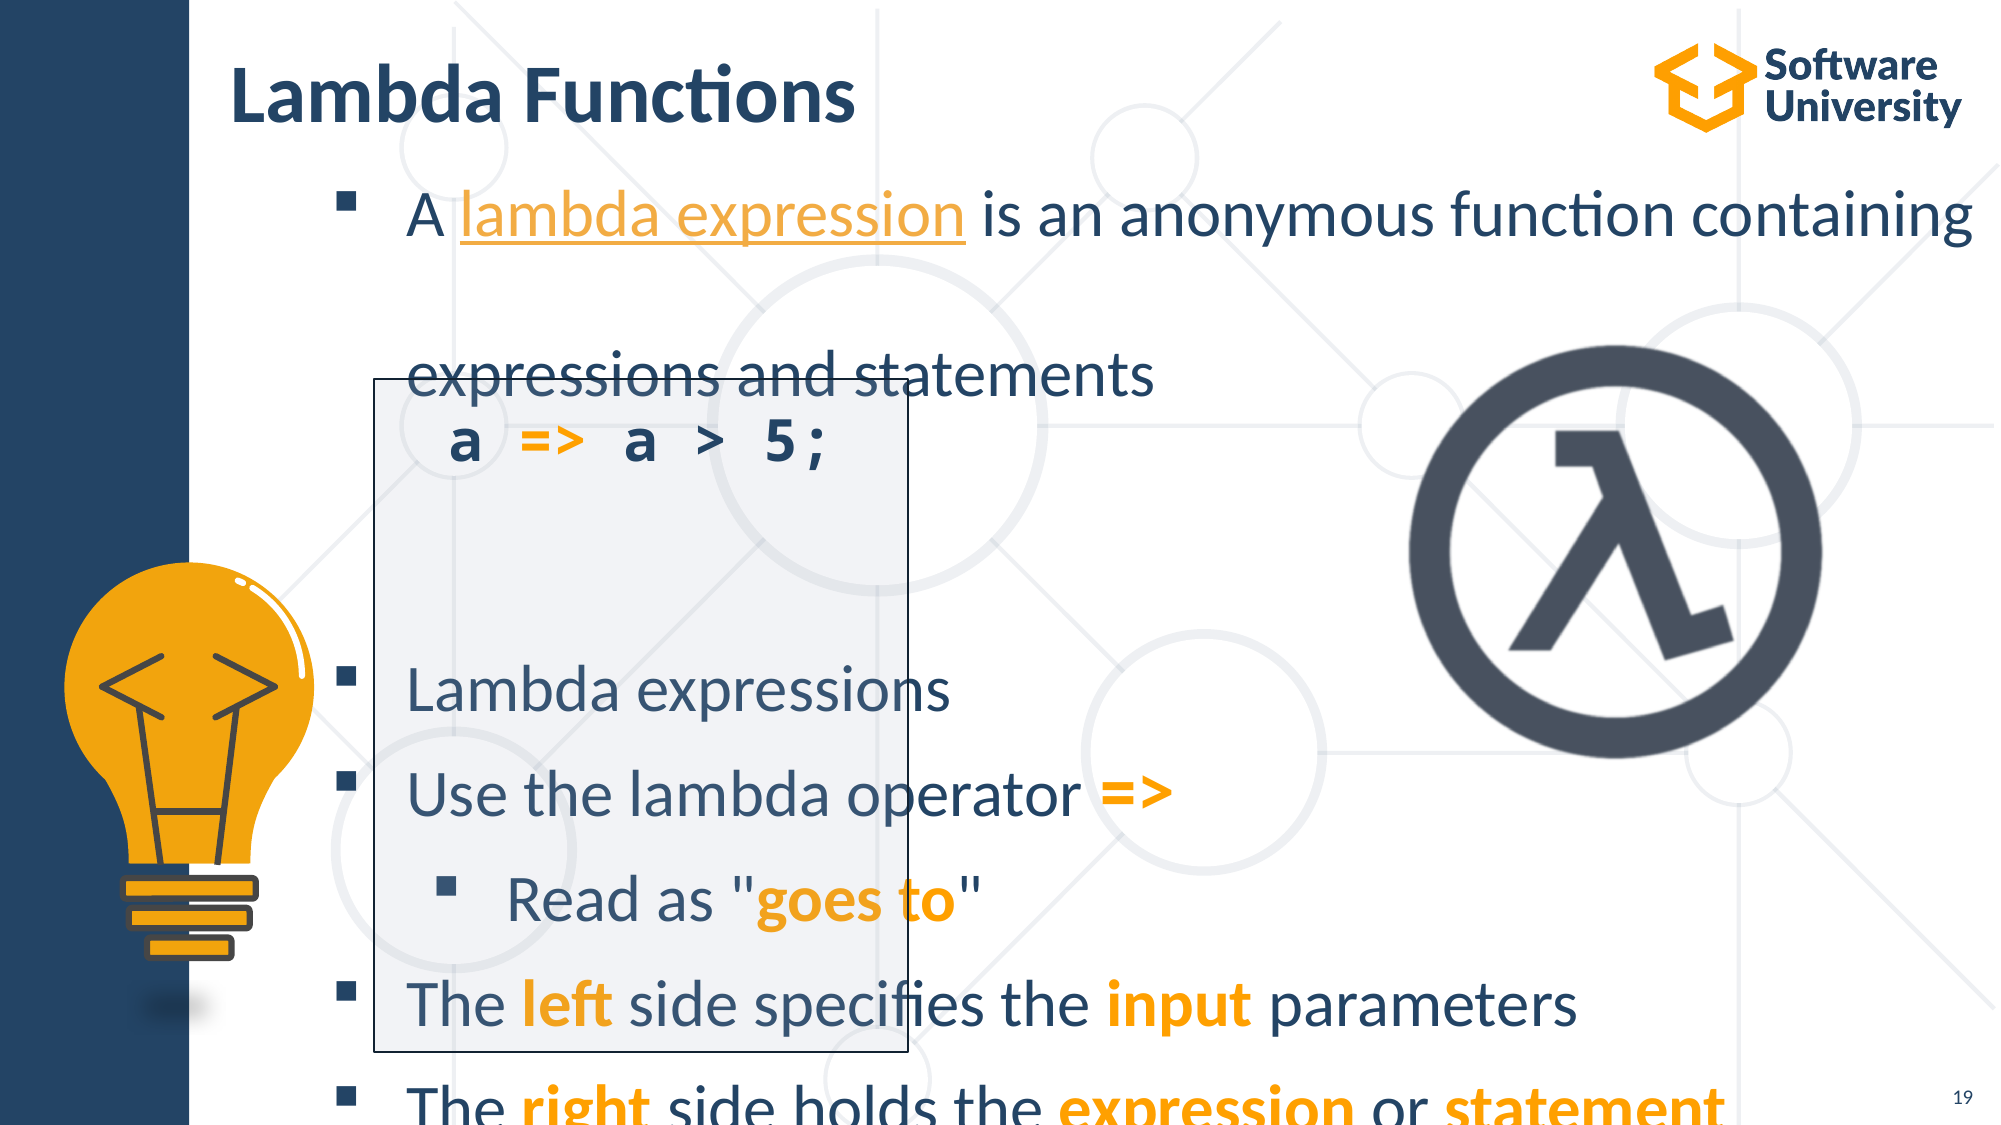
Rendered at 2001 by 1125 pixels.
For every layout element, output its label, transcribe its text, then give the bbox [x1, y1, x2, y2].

picture [1641, 31, 1973, 145]
list A lambda expression is an anonymous function containing expressions and statements Lambda expressions Use the lambda operator => Read as "goes to" The left side specifies the input parameters The right side holds the expression or statement [313, 163, 2000, 1074]
picture [1395, 332, 1834, 771]
title Lambda Functions [212, 16, 1628, 162]
slide_number 19 [1927, 1067, 1989, 1117]
list a => a > 5; [373, 378, 909, 1052]
